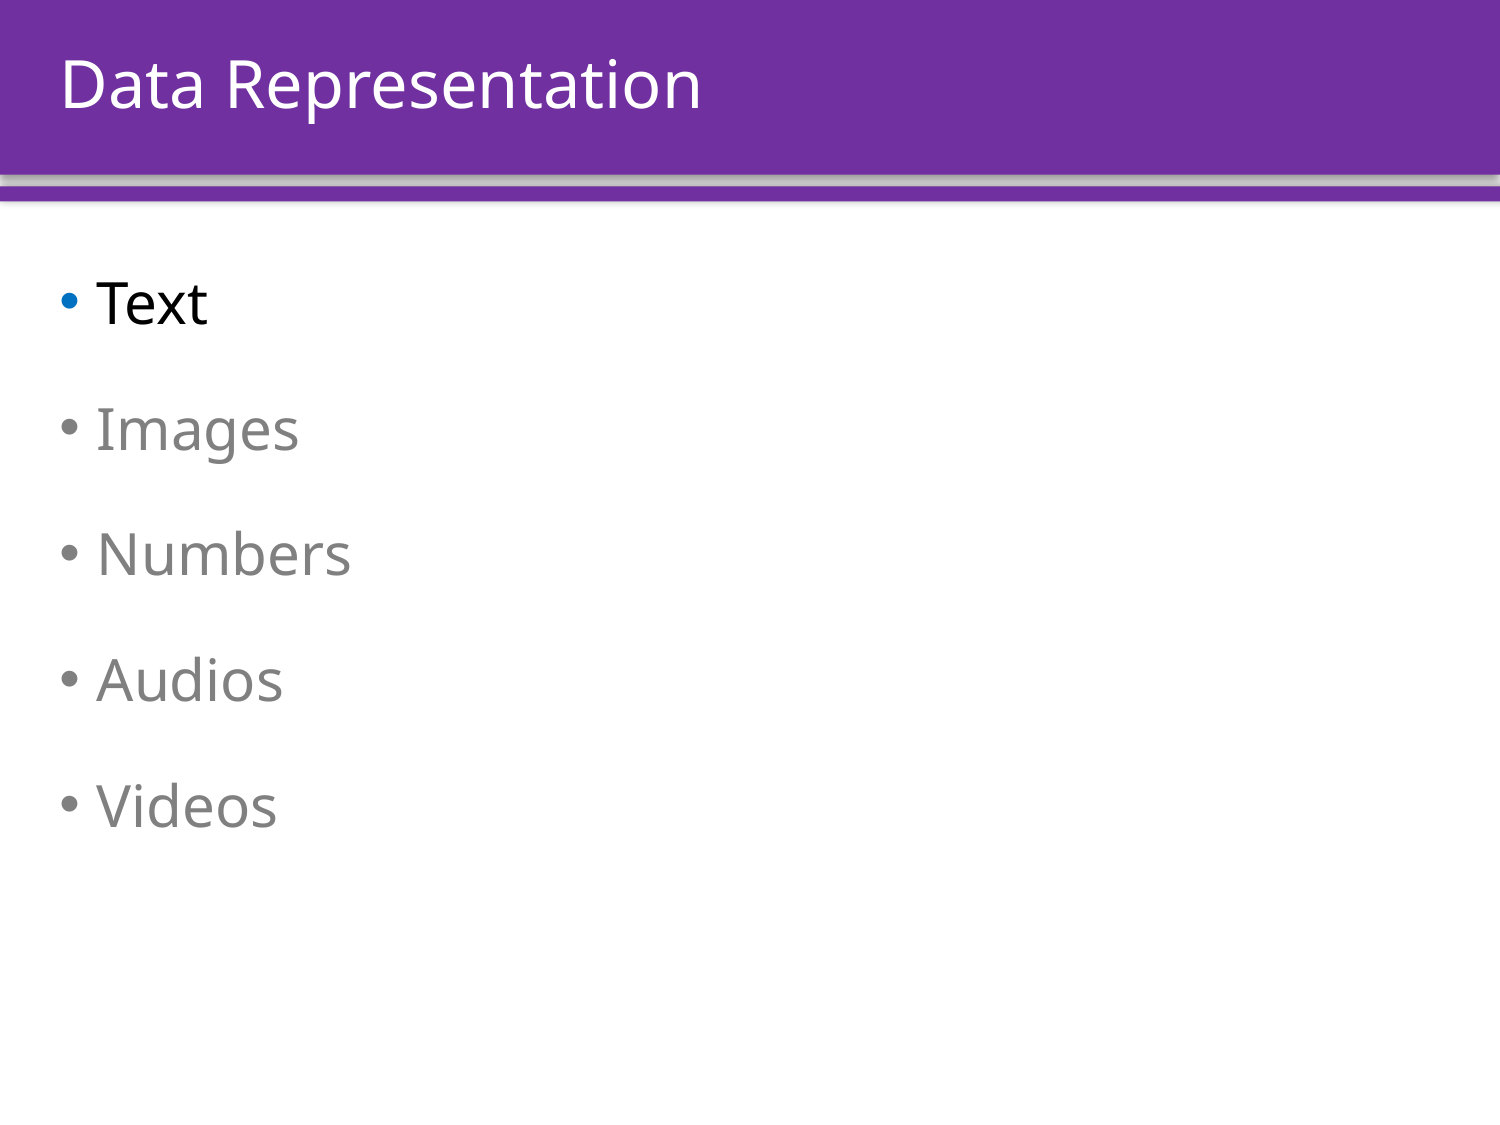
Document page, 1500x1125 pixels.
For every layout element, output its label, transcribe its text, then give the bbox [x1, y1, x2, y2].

title Data Representation [44, 0, 1464, 175]
list Text Images Numbers Audios Videos [44, 223, 1464, 1043]
